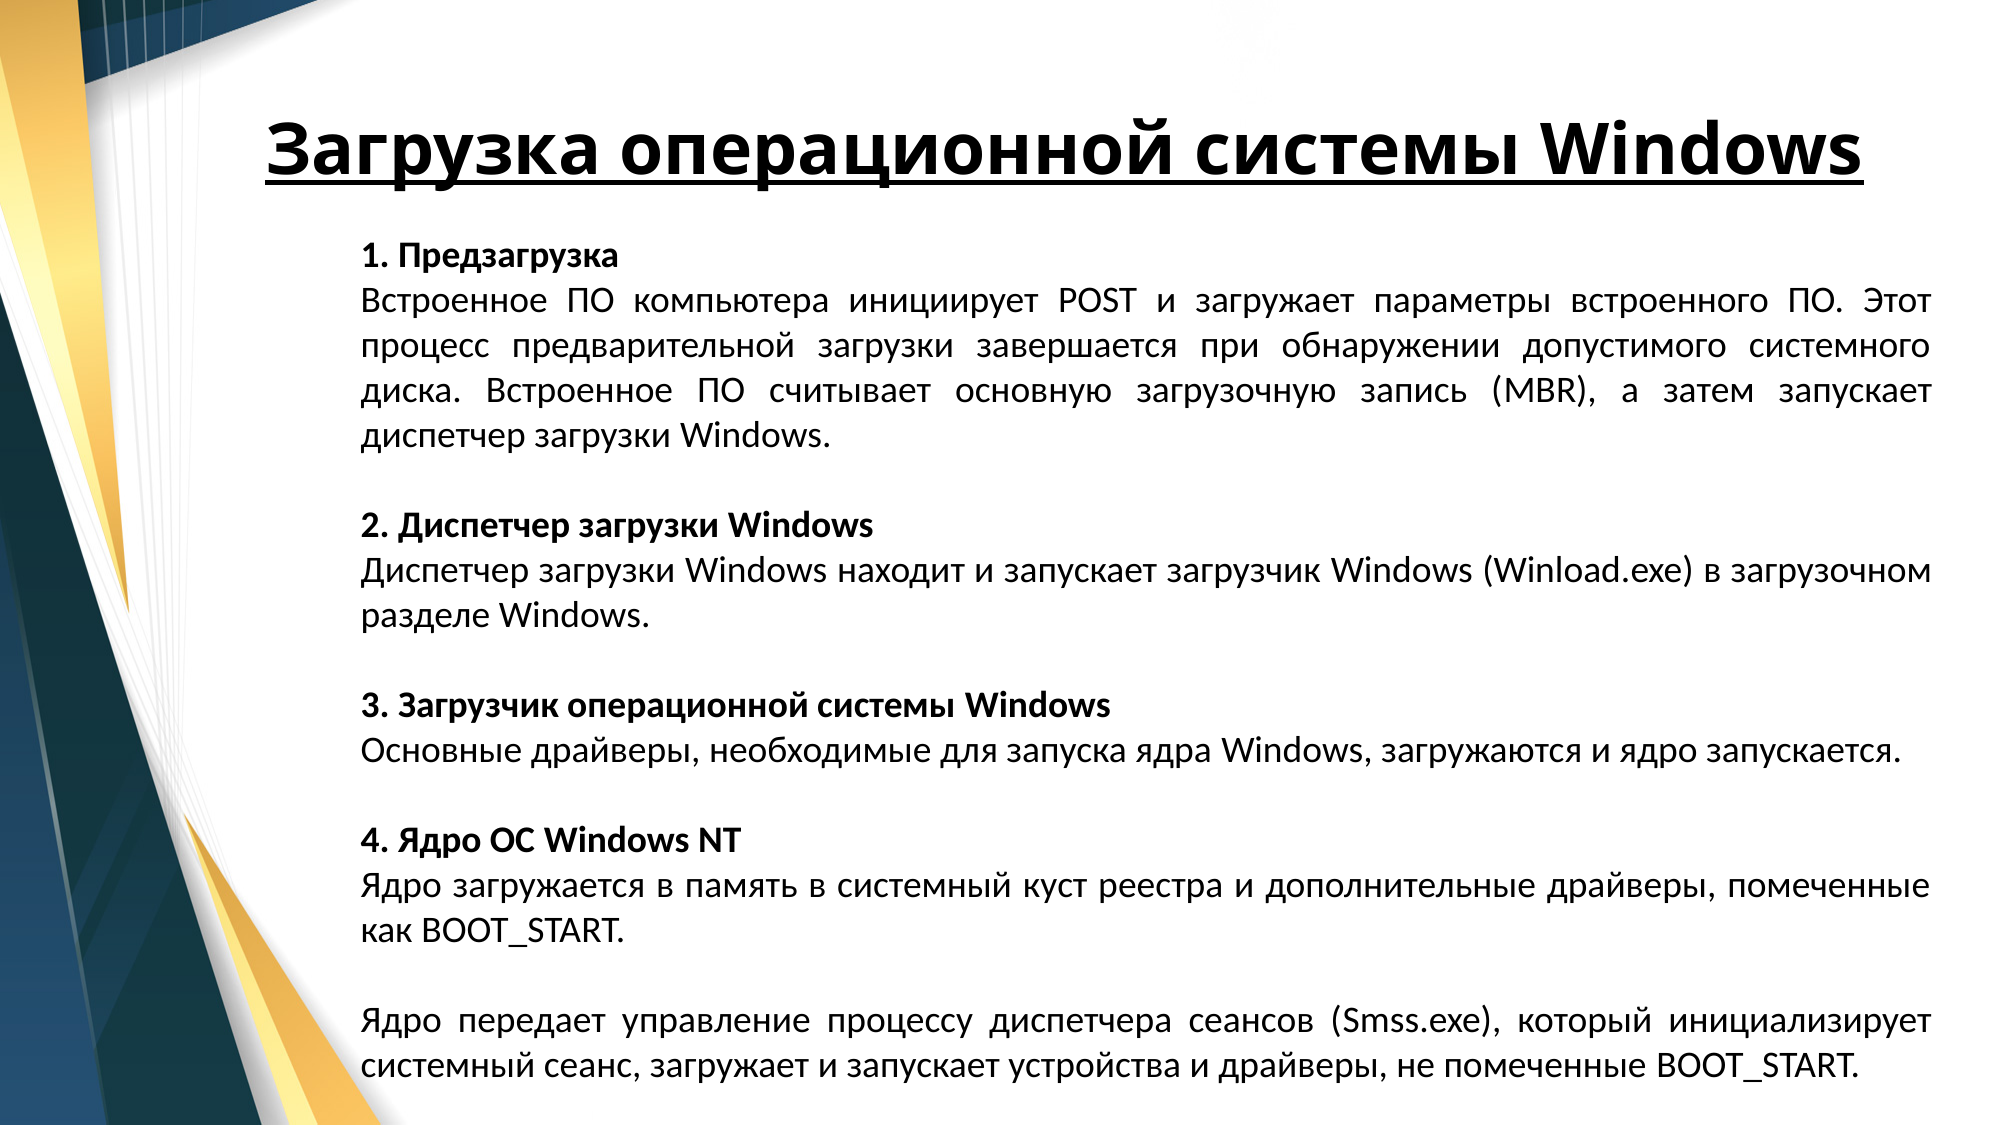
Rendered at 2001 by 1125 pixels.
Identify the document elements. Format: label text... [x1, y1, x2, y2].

text_box 1. Предзагрузка Встроенное ПО компьютера инициирует POST и загружает параметры встроенного ПО. Этот процесс предварительной загрузки завершается при обнаружении допустимого системного диска. Встроенное ПО считывает основную загрузочную запись (MBR), а затем запускает диспетчер загрузки Windows. 2. Диспетчер загрузки Windows Диспетчер загрузки Windows находит и запускает загрузчик Windows (Winload.exe) в загрузочном разделе Windows. 3. Загрузчик операционной системы Windows Основные драйверы, необходимые для запуска ядра Windows, загружаются и ядро запускается. 4. Ядро ОС Windows NT Ядро загружается в память в системный куст реестра и дополнительные драйверы, помеченные как BOOT_START. Ядро передает управление процессу диспетчера сеансов (Smss.exe), который инициализирует системный сеанс, загружает и запускает устройства и драйверы, не помеченные BOOT_START. [345, 222, 1947, 1093]
title Загрузка операционной системы Windows [250, 79, 1889, 223]
picture [0, 0, 2000, 1125]
